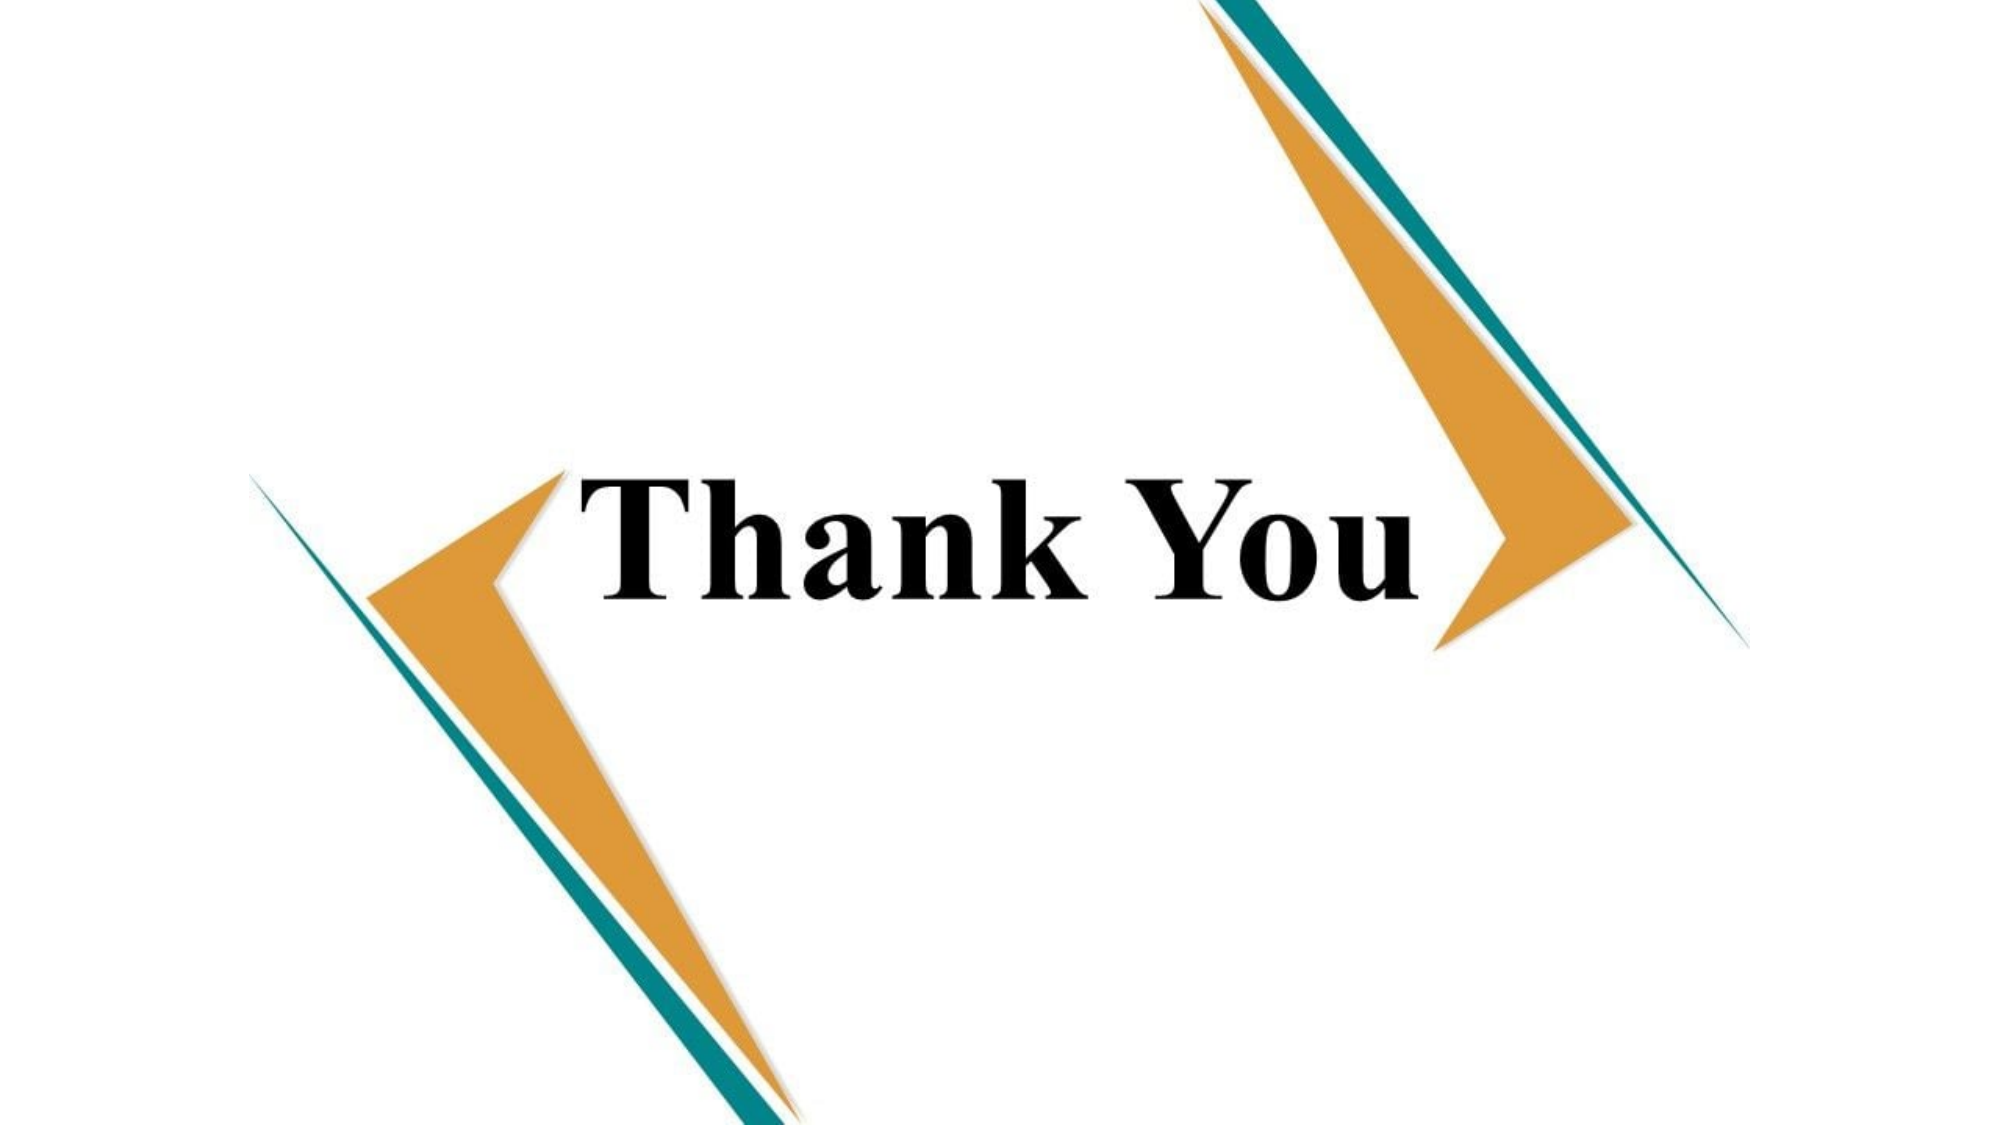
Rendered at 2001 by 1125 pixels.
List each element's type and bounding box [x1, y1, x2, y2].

picture [249, 0, 1750, 1125]
